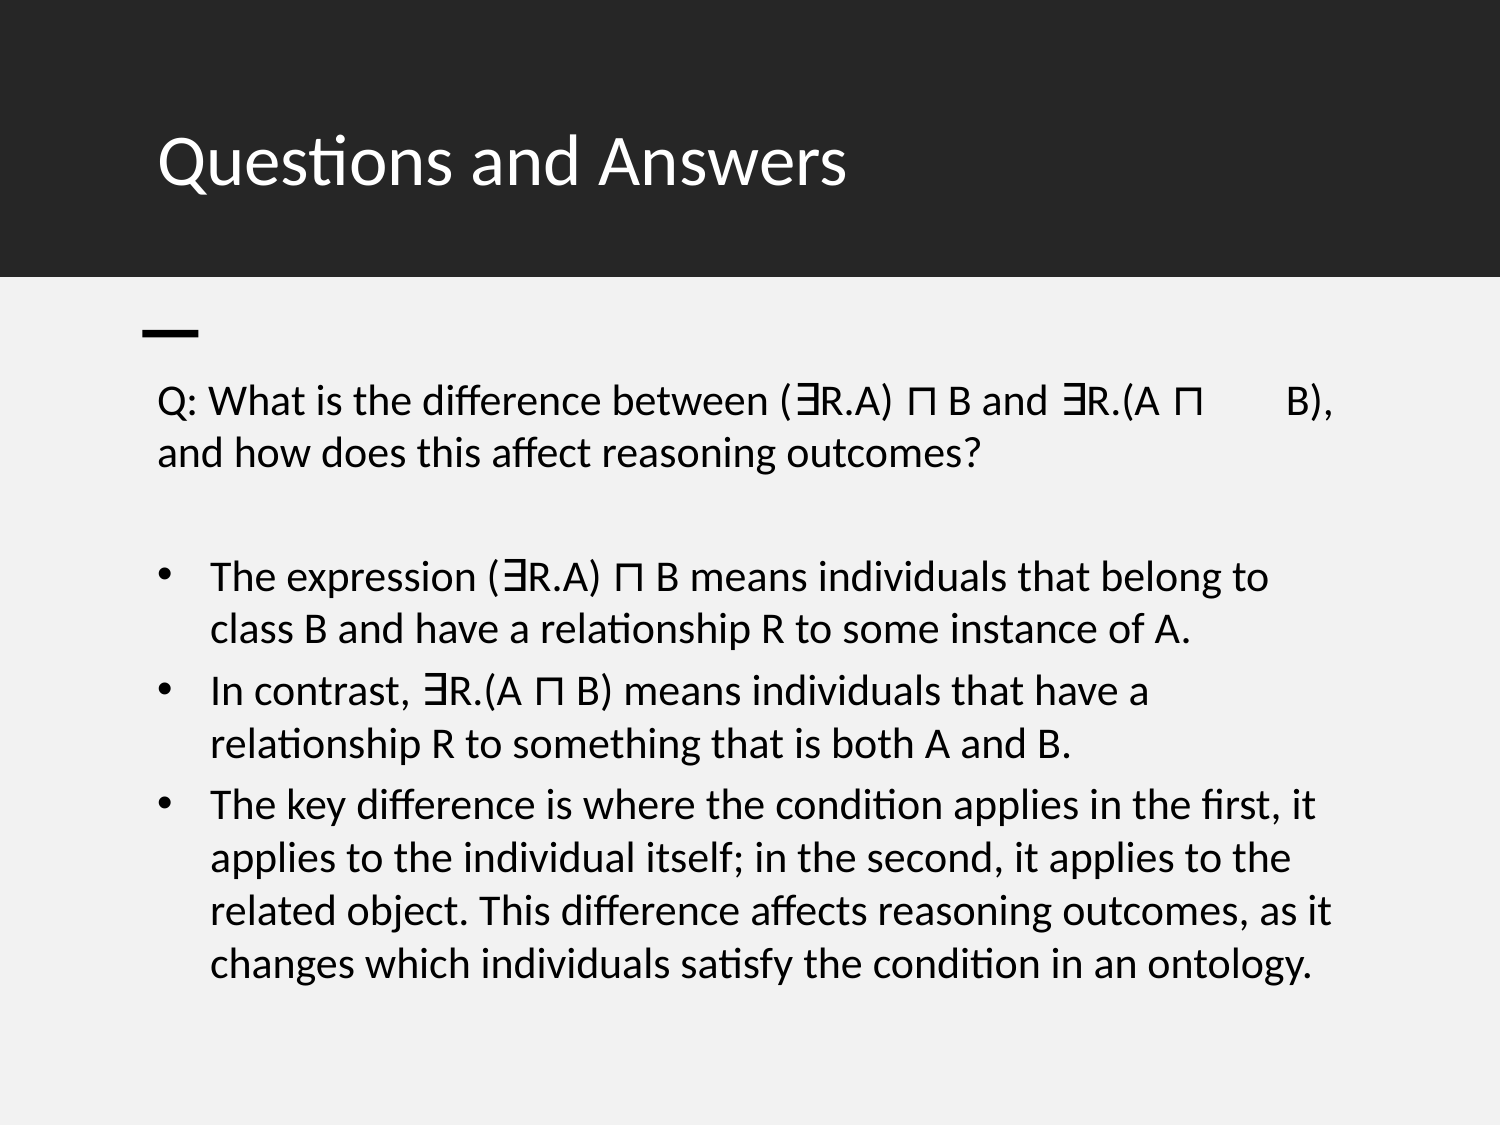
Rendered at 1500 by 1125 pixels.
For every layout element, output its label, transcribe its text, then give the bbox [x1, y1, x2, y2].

list Q: What is the difference between (∃R.A) ⊓ B and ∃R.(A ⊓ B), and how does this affect reasoning outcomes? The expression (∃R.A) ⊓ B means individuals that belong to class B and have a relationship R to some instance of A. In contrast, ∃R.(A ⊓ B) means individuals that have a relationship R to something that is both A and B. The key difference is where the condition applies in the first, it applies to the individual itself; in the second, it applies to the related object. This difference affects reasoning outcomes, as it changes which individuals satisfy the condition in an ontology. [142, 363, 1358, 1014]
text_box [0, 275, 1500, 1125]
text_box [140, 328, 201, 339]
text_box [0, 0, 1500, 275]
title Questions and Answers [142, 104, 1359, 253]
